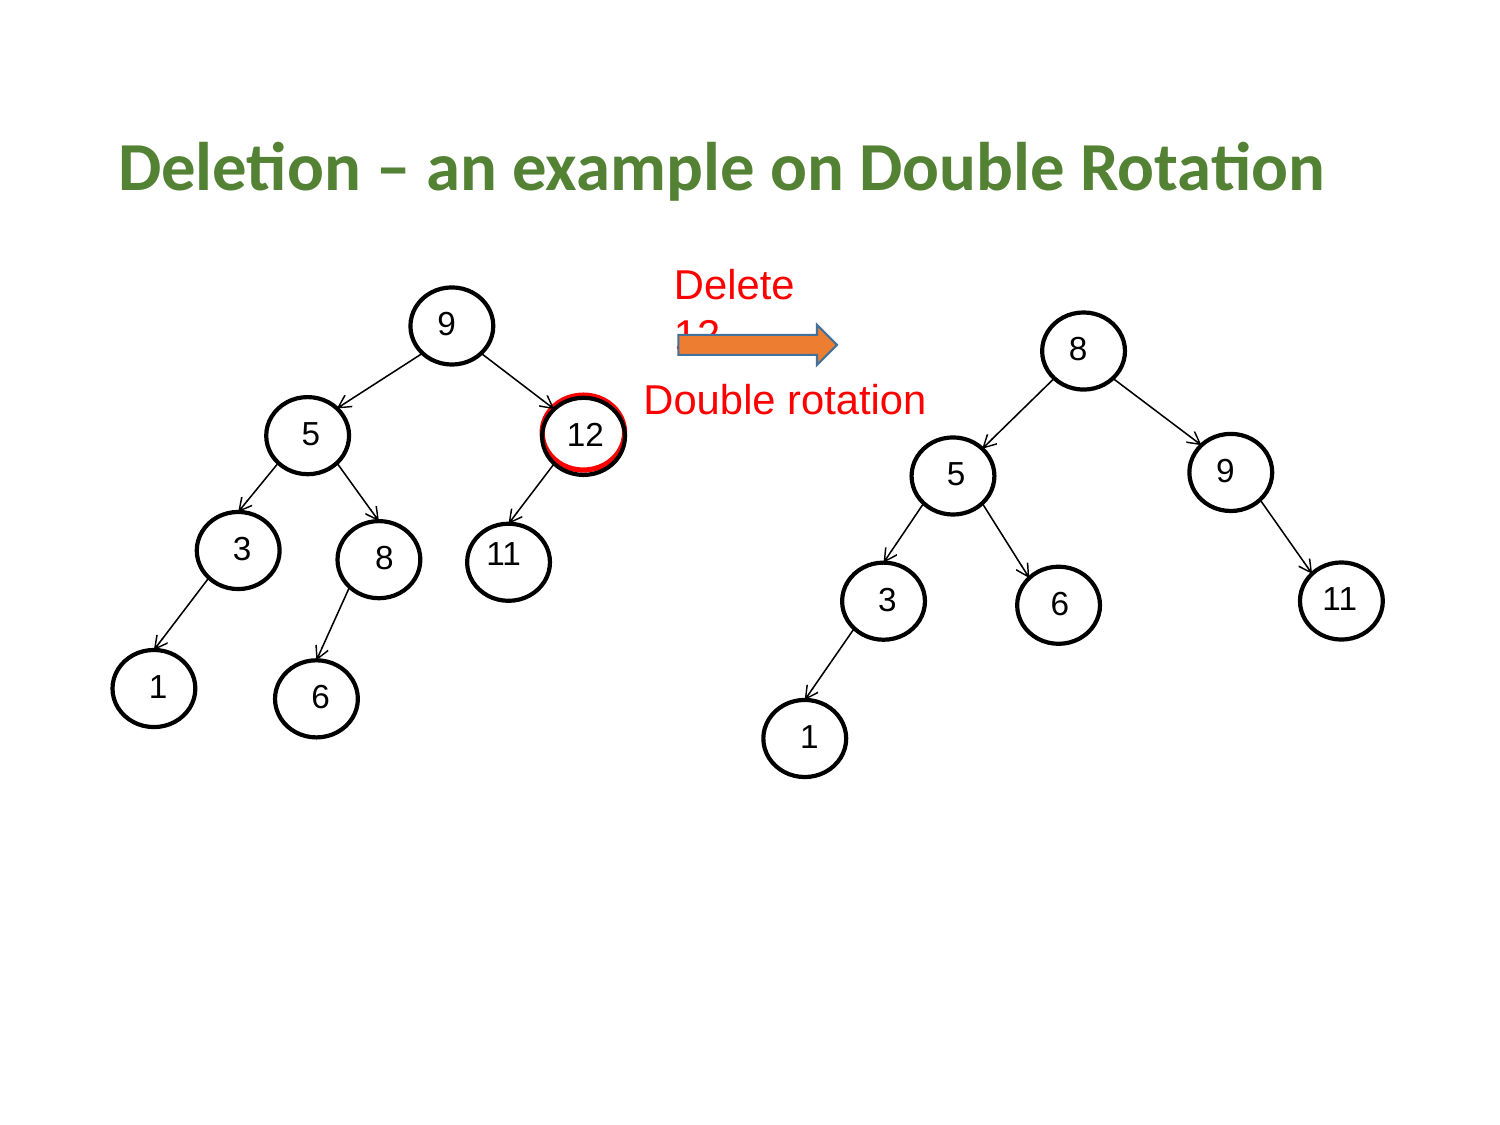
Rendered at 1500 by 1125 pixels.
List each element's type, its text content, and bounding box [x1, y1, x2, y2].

text_box [1318, 560, 1370, 570]
text_box 5 [932, 445, 1000, 500]
text_box [761, 698, 803, 775]
text_box [272, 669, 352, 740]
text_box [335, 530, 414, 601]
text_box 12 [549, 405, 621, 461]
text_box [1187, 453, 1266, 514]
text_box 1 [124, 657, 192, 713]
text_box [678, 324, 837, 365]
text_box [1112, 378, 1202, 446]
text_box [423, 285, 480, 295]
text_box 5 [286, 404, 355, 460]
text_box [110, 659, 189, 730]
text_box [909, 435, 989, 517]
text_box [1206, 431, 1259, 441]
text_box [264, 394, 343, 477]
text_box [237, 462, 279, 513]
text_box 3 [849, 570, 925, 625]
text_box 3 [204, 519, 280, 575]
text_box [316, 586, 350, 661]
text_box [1055, 310, 1112, 320]
text_box 9 [1201, 441, 1273, 497]
text_box [1096, 584, 1103, 627]
text_box [1040, 321, 1119, 392]
text_box 9 [422, 295, 494, 350]
text_box 6 [1035, 574, 1096, 629]
text_box [465, 541, 548, 603]
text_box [508, 463, 555, 524]
text_box [1015, 578, 1094, 646]
text_box 11 [471, 524, 555, 580]
text_box Delete 12 [658, 249, 868, 315]
text_box [840, 576, 919, 642]
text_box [804, 628, 855, 701]
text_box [883, 503, 924, 563]
text_box [559, 395, 612, 405]
text_box 8 [360, 528, 421, 584]
text_box [289, 658, 315, 667]
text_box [336, 353, 423, 409]
text_box Double rotation [628, 364, 953, 430]
text_box [837, 711, 849, 766]
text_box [981, 503, 1030, 579]
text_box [153, 577, 210, 651]
text_box [621, 415, 628, 458]
text_box [540, 418, 619, 478]
text_box [126, 648, 150, 657]
text_box [210, 510, 235, 519]
title Deletion – an example on Double Rotation [103, 59, 1397, 278]
text_box [194, 525, 273, 592]
text_box 6 [287, 667, 354, 723]
text_box [1035, 564, 1087, 574]
text_box [381, 519, 407, 528]
text_box [354, 678, 360, 720]
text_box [336, 462, 380, 522]
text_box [1259, 499, 1313, 574]
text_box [982, 378, 1055, 450]
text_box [480, 353, 555, 410]
text_box [192, 668, 198, 709]
text_box [408, 296, 487, 367]
text_box 11 [1307, 570, 1383, 625]
text_box [855, 560, 882, 570]
text_box 1 [785, 707, 837, 882]
text_box 8 [1054, 320, 1125, 375]
text_box [1297, 583, 1377, 642]
